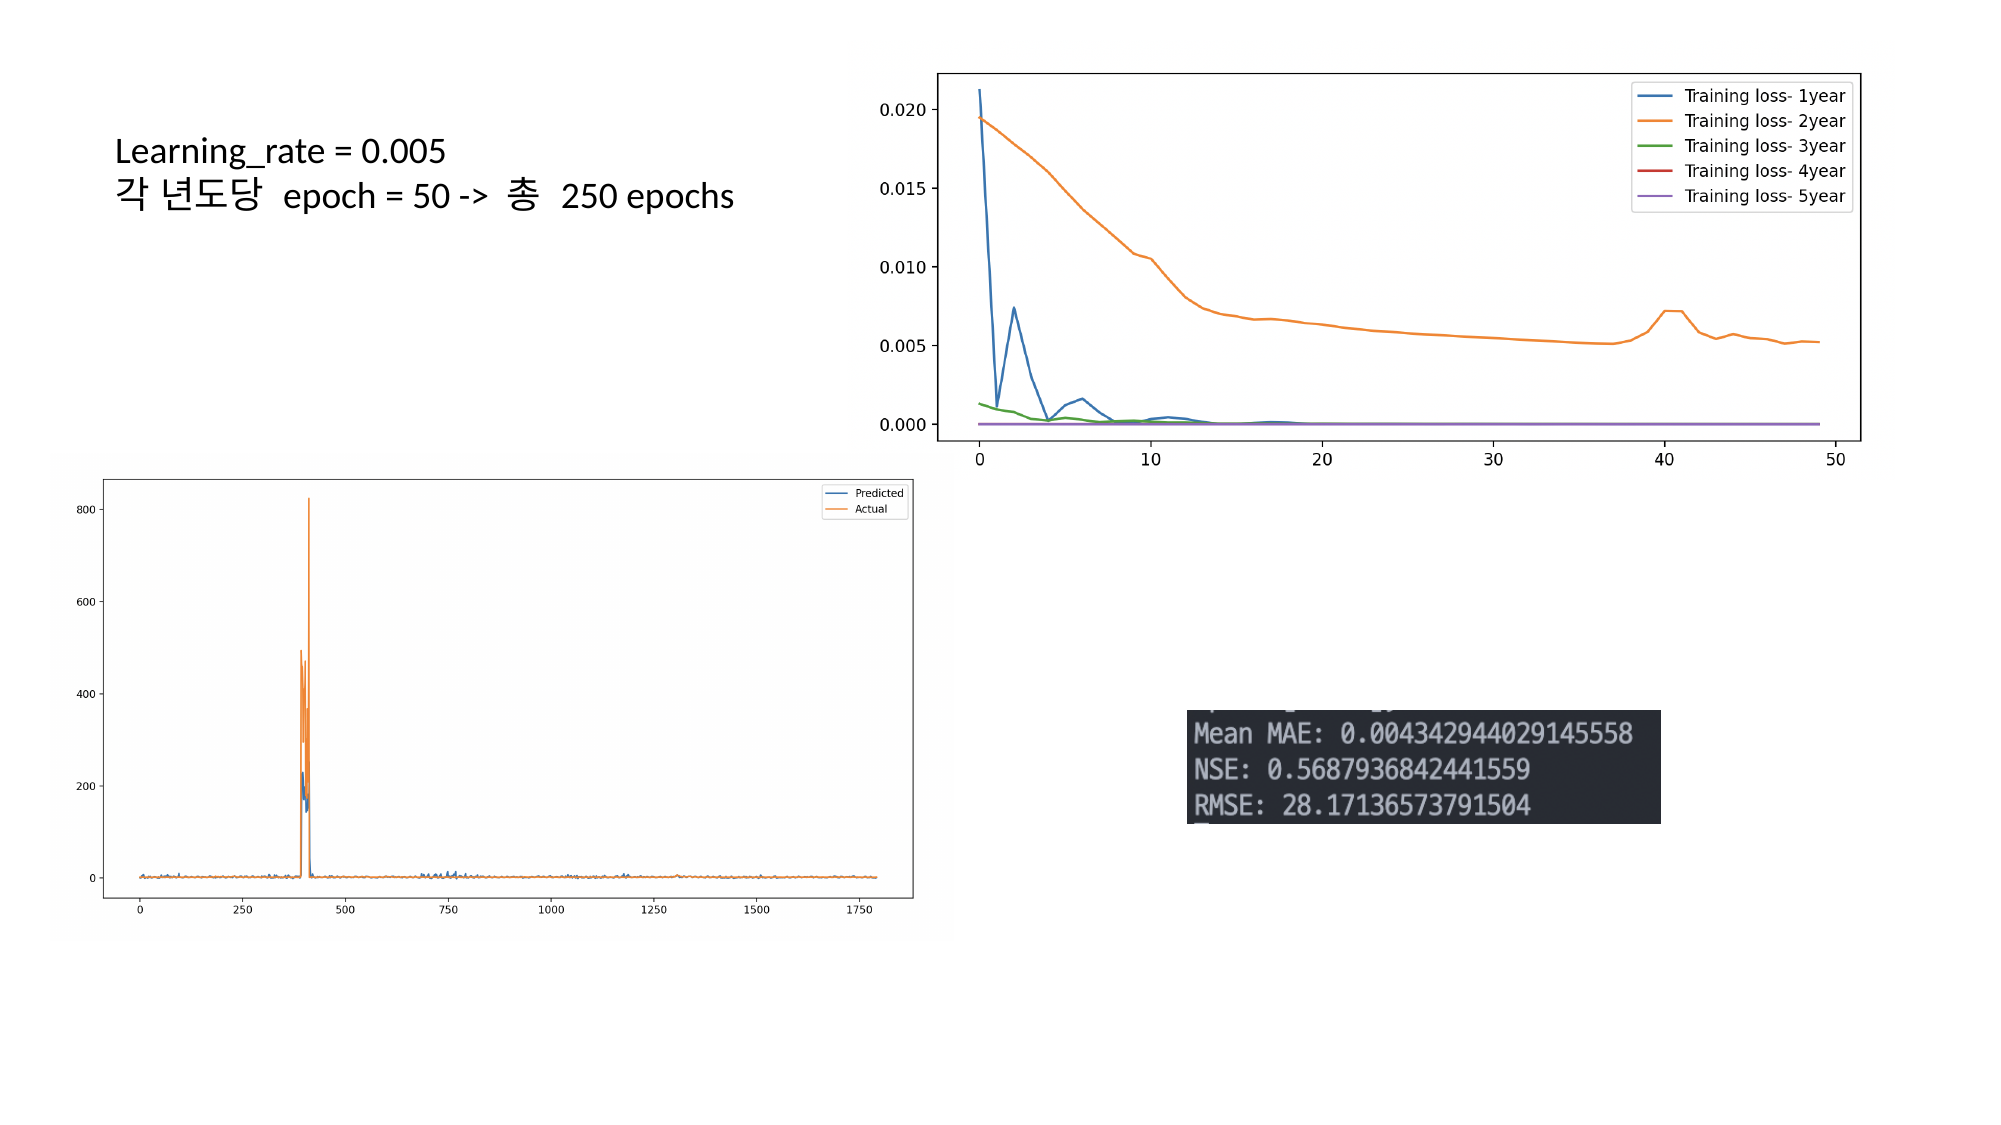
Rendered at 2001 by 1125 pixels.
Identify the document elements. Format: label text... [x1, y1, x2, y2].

text_box Learning_rate = 0.005 각 년도당 epoch = 50 -> 총 250 epochs [100, 118, 750, 224]
picture [1187, 710, 1661, 824]
picture [49, 40, 1895, 941]
